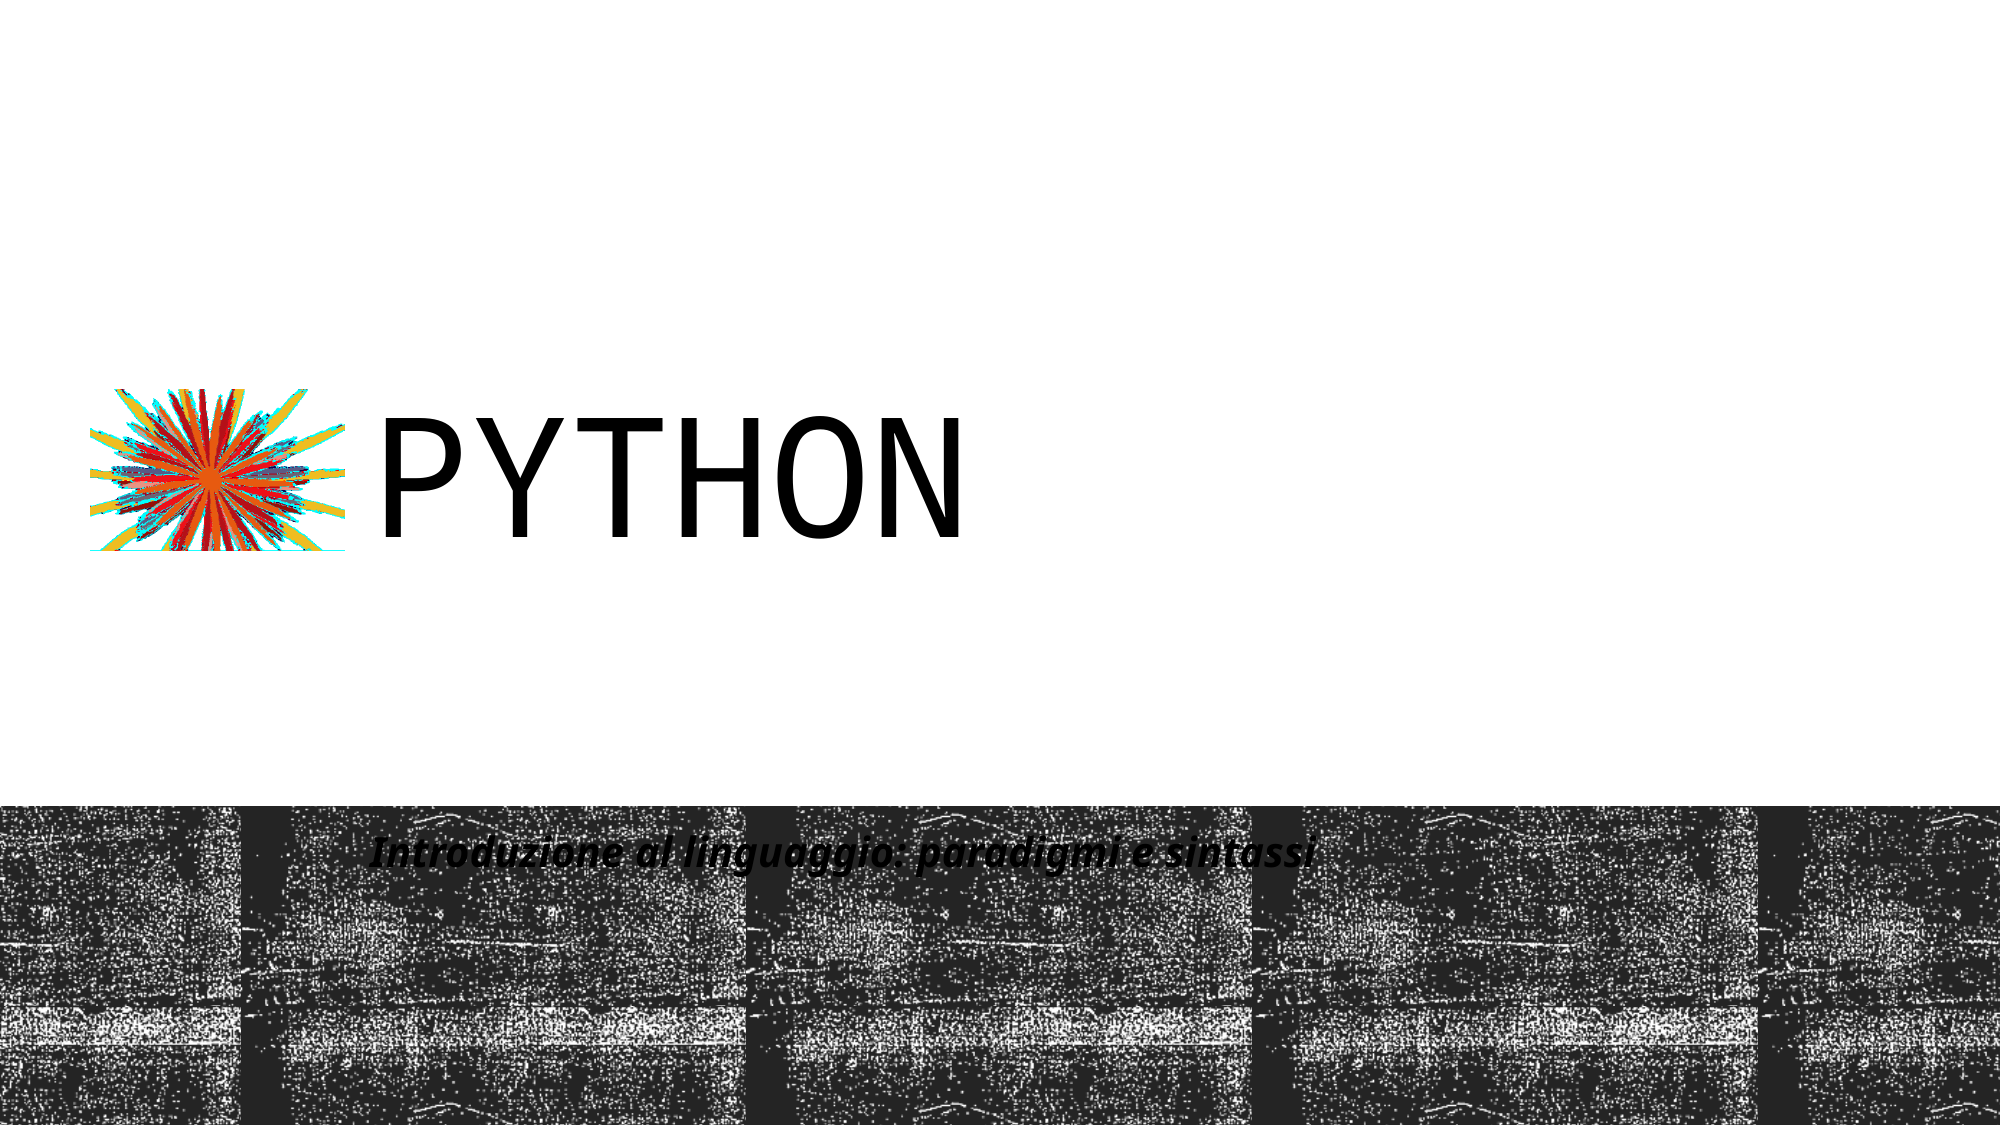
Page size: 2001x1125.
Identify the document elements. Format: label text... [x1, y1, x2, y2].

picture [90, 389, 345, 551]
title python [355, 201, 1878, 779]
list Introduzione al linguaggio: paradigmi e sintassi [355, 823, 1841, 999]
